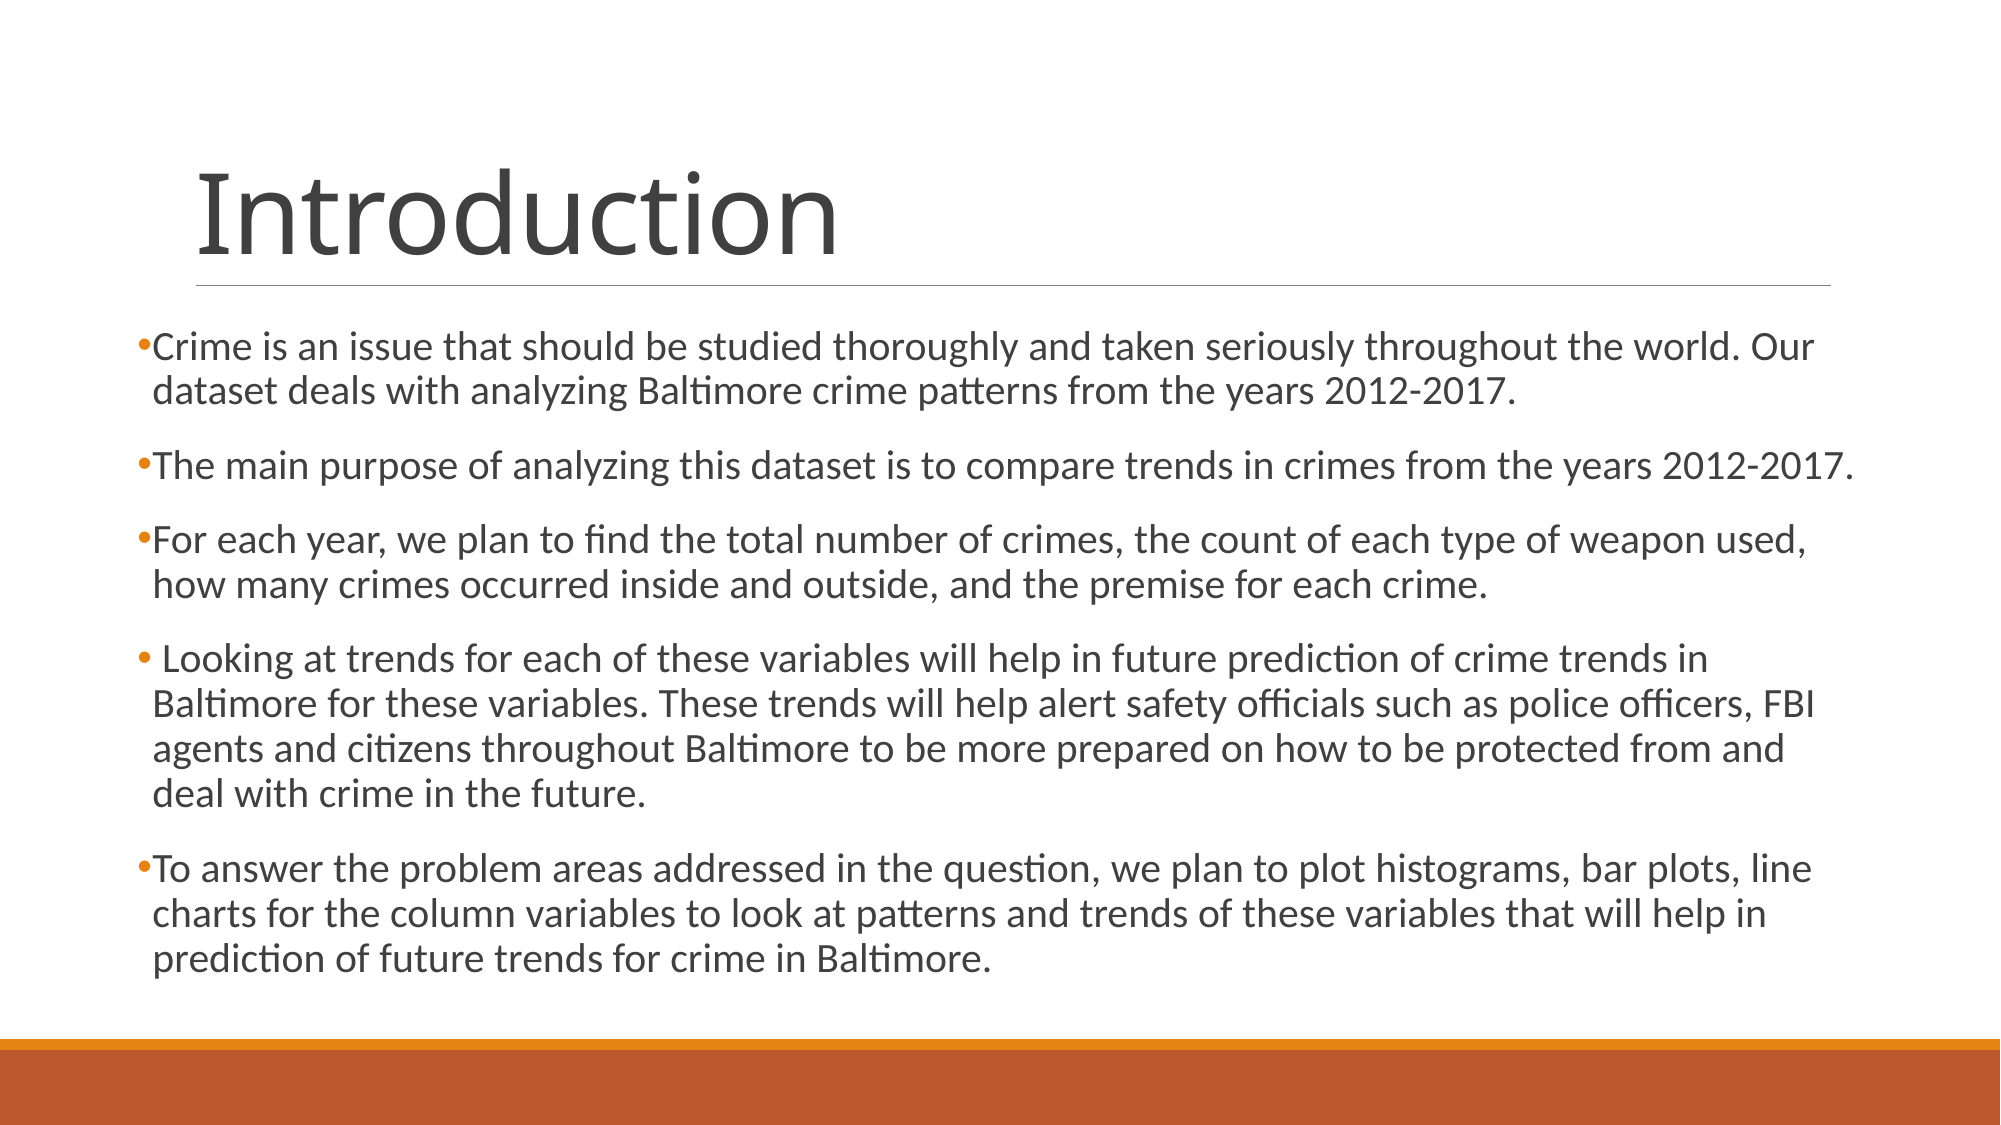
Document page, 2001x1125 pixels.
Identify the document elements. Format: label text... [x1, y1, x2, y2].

list Crime is an issue that should be studied thoroughly and taken seriously throughout the world. Our dataset deals with analyzing Baltimore crime patterns from the years 2012-2017. The main purpose of analyzing this dataset is to compare trends in crimes from the years 2012-2017. For each year, we plan to find the total number of crimes, the count of each type of weapon used, how many crimes occurred inside and outside, and the premise for each crime. Looking at trends for each of these variables will help in future prediction of crime trends in Baltimore for these variables. These trends will help alert safety officials such as police officers, FBI agents and citizens throughout Baltimore to be more prepared on how to be protected from and deal with crime in the future. To answer the problem areas addressed in the question, we plan to plot histograms, bar plots, line charts for the column variables to look at patterns and trends of these variables that will help in prediction of future trends for crime in Baltimore. [137, 316, 1863, 1014]
title Introduction [180, 47, 1830, 285]
